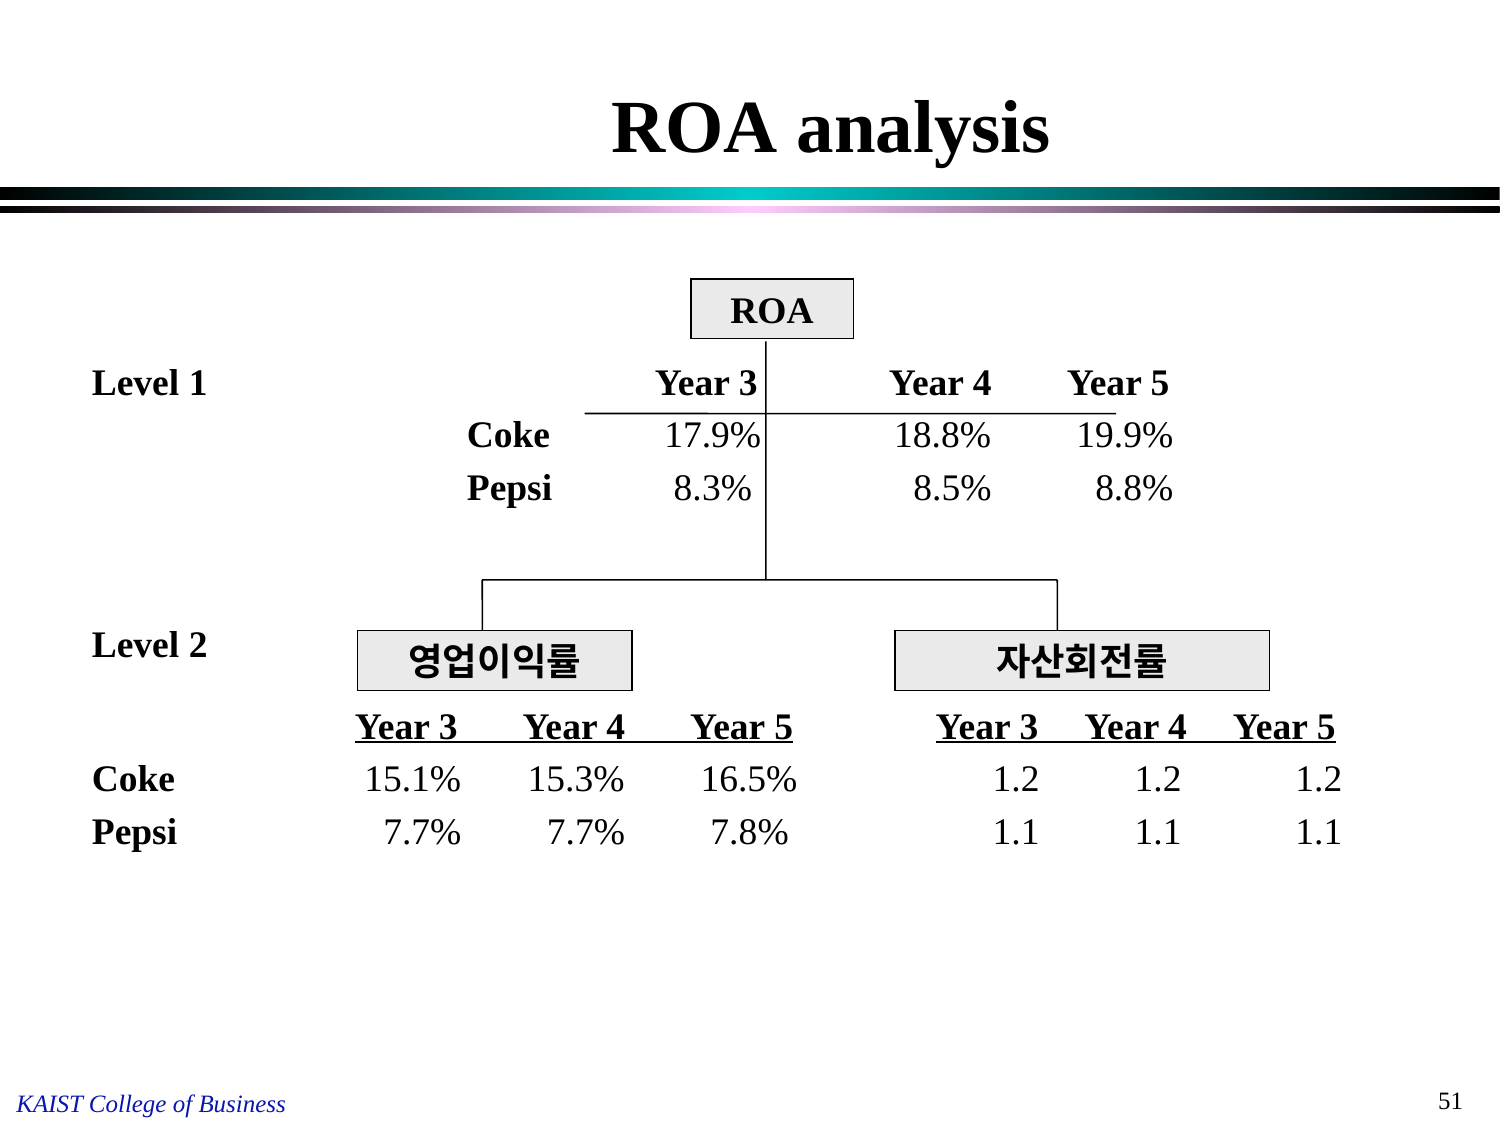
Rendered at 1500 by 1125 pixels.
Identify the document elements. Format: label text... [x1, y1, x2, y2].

list Level 1 Year 3 Year 4 Year 5 Coke 17.9% 18.8% 19.9% Pepsi 8.3% 8.5% 8.8% Level 2 Year 3 Year 4 Year 5 Year 3 Year 4 Year 5 Coke 15.1% 15.3% 16.5% 1.2 1.2 1.2 Pepsi 7.7% 7.7% 7.8% 1.1 1.1 1.1 [76, 212, 1436, 1038]
text_box ROA [690, 278, 854, 339]
text_box 자산회전률 [894, 630, 1270, 691]
text_box 영업이익률 [357, 630, 633, 691]
title ROA analysis [76, 37, 1436, 175]
